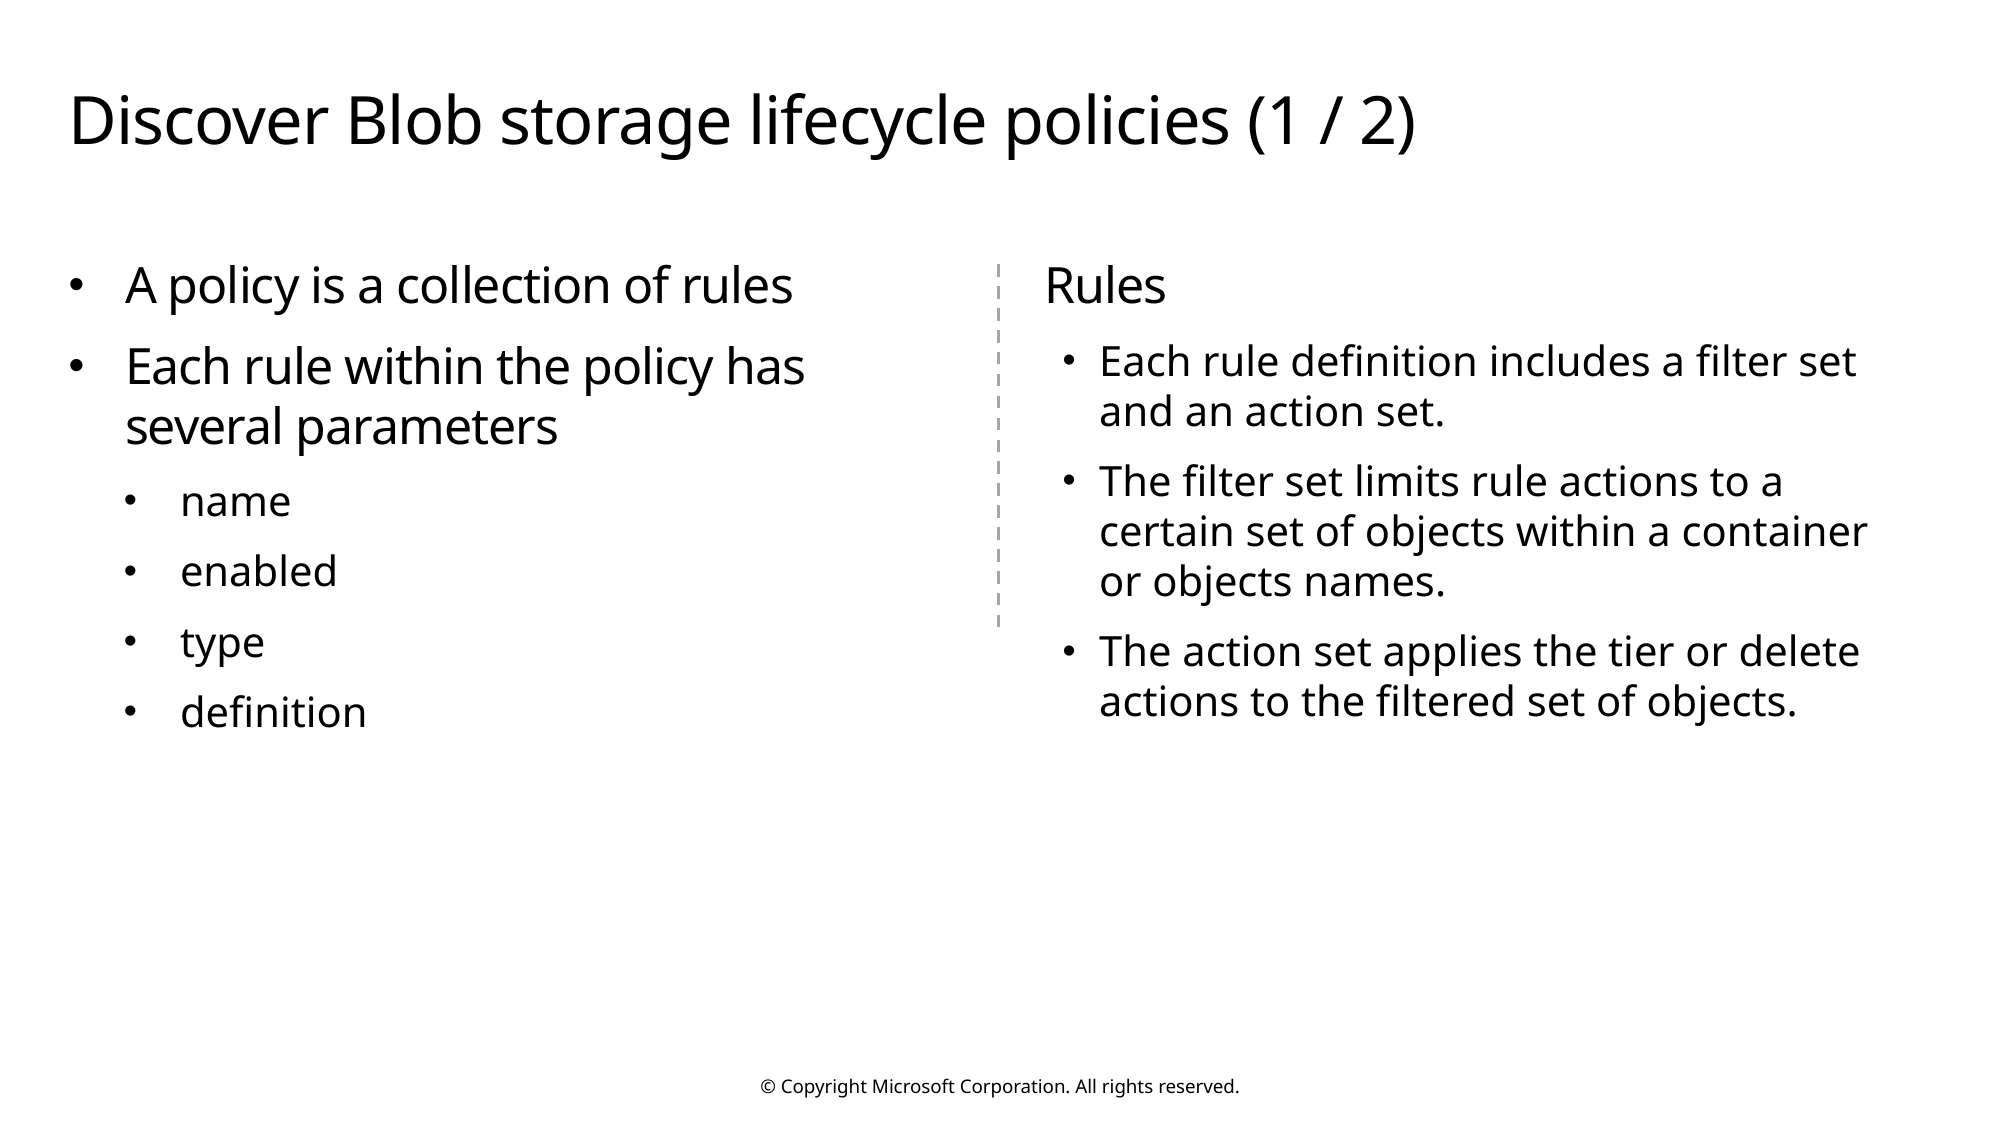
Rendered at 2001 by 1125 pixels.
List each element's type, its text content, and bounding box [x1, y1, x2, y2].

list Rules Each rule definition includes a filter set and an action set. The filter set limits rule actions to a certain set of objects within a container or objects names. The action set applies the tier or delete actions to the filtered set of objects. [1044, 238, 1930, 818]
title Discover Blob storage lifecycle policies (1 / 2) [68, 72, 1930, 184]
list A policy is a collection of rules Each rule within the policy has several parameters name enabled type definition [68, 238, 954, 759]
